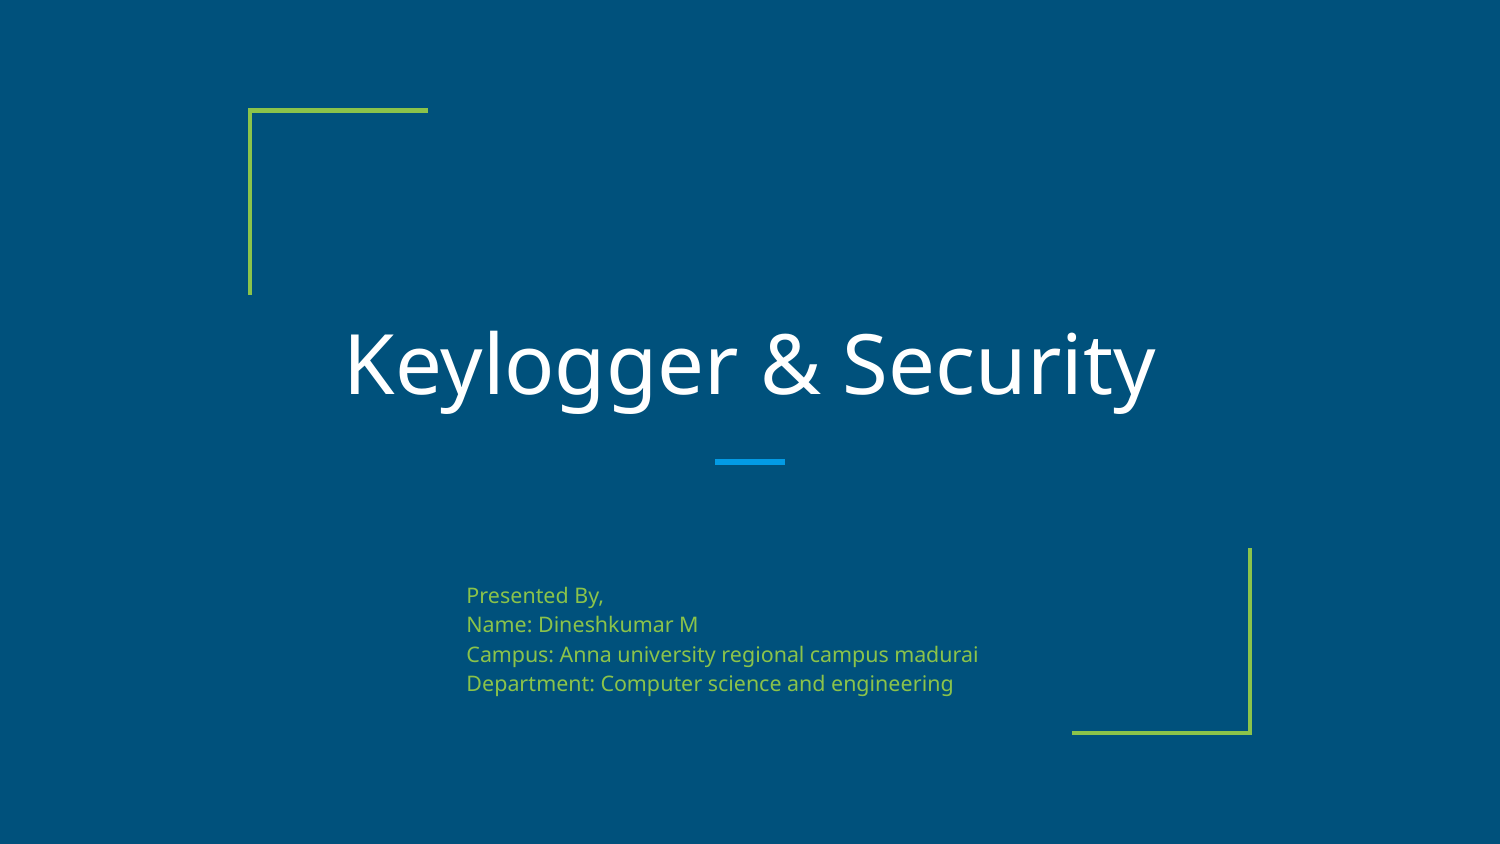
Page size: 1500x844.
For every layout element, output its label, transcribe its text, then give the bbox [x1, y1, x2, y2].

title Keylogger & Security [275, 195, 1225, 435]
subtitle Presented By, Name: Dineshkumar M Campus: Anna university regional campus madurai Department: Computer science and engineering [275, 565, 1225, 715]
